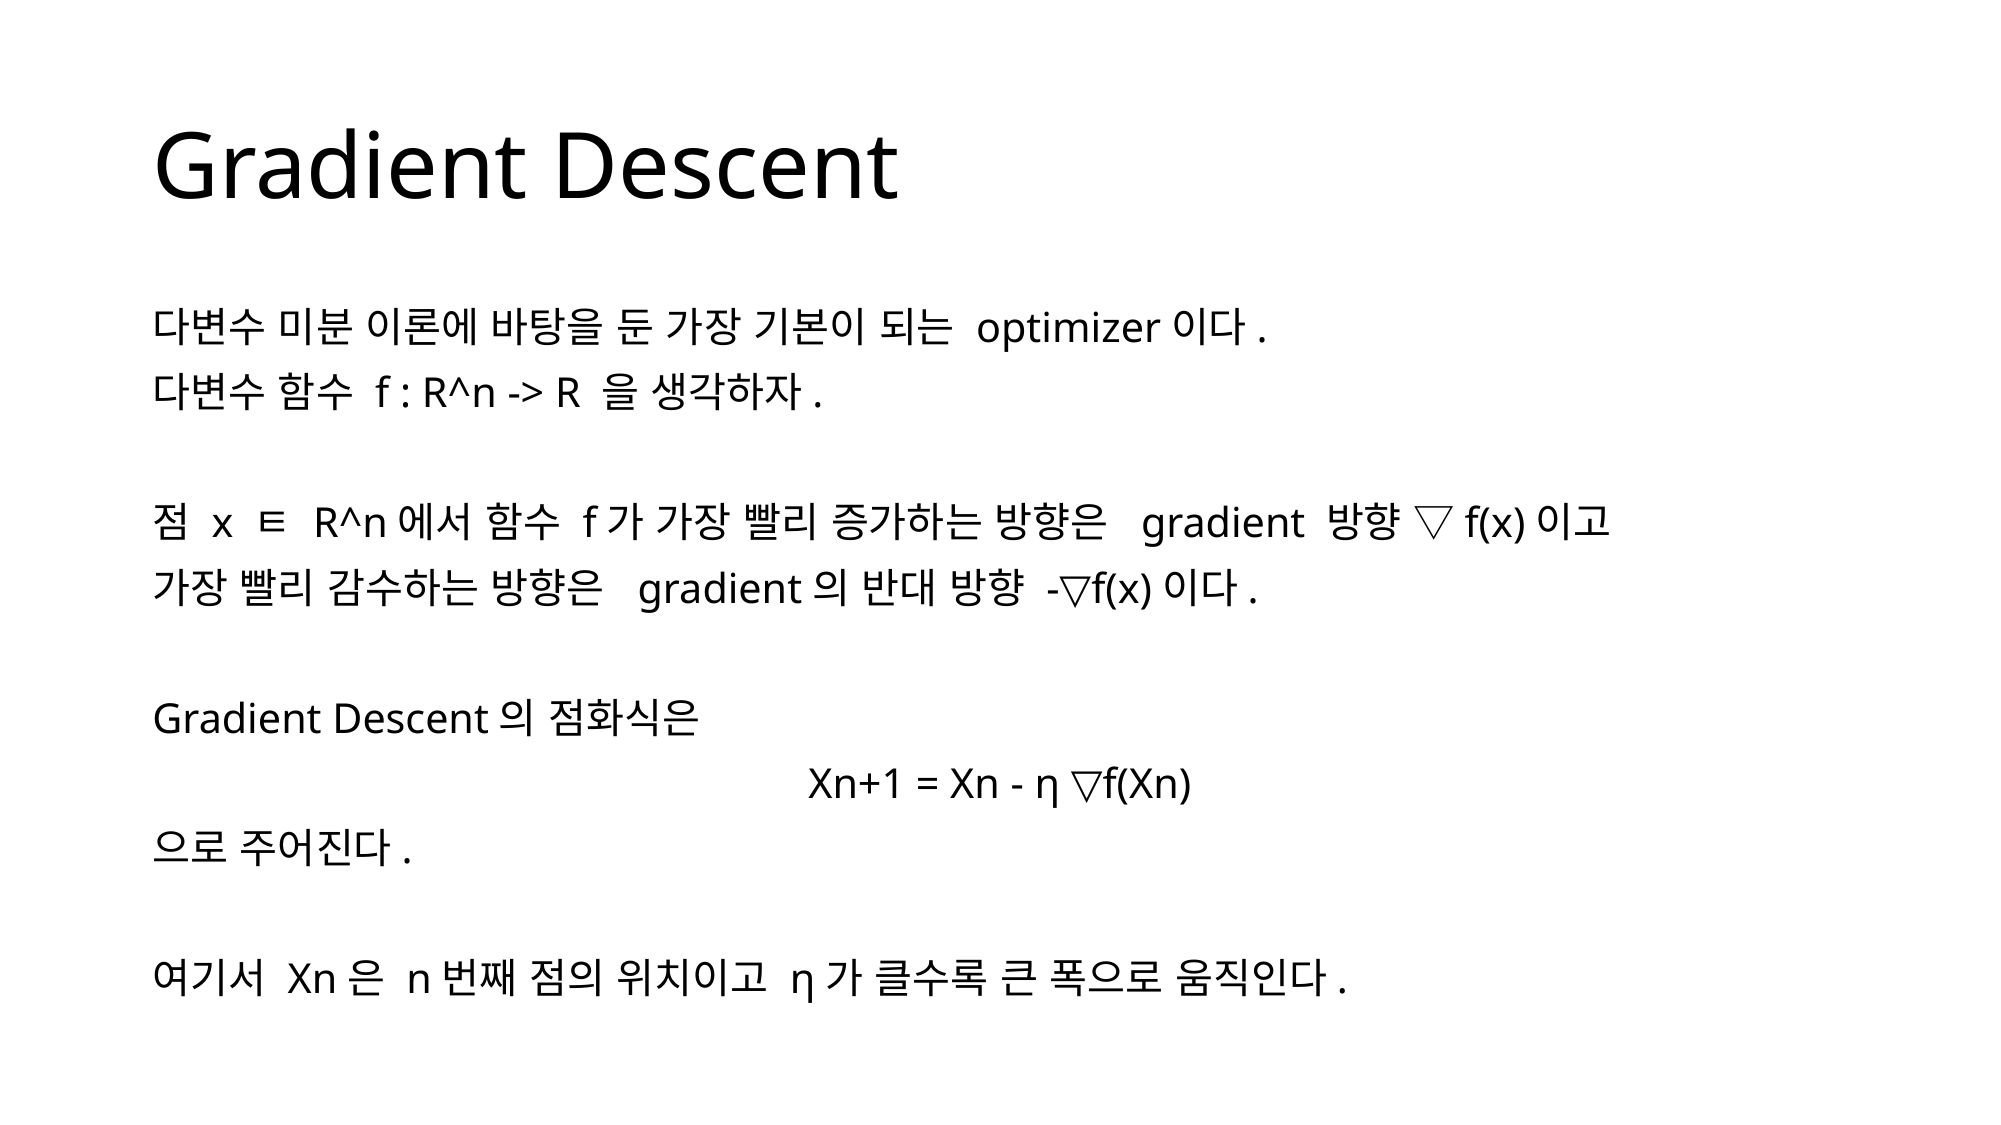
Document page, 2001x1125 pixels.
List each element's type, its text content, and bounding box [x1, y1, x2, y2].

list 다변수 미분 이론에 바탕을 둔 가장 기본이 되는 optimizer이다. 다변수 함수 f : R^n -> R 을 생각하자. 점 x ㅌ R^n에서 함수 f가 가장 빨리 증가하는 방향은 gradient 방향 ▽f(x)이고 가장 빨리 감수하는 방향은 gradient의 반대 방향 -▽f(x)이다. Gradient Descent의 점화식은 Xn+1 = Xn - η ▽f(Xn) 으로 주어진다. 여기서 Xn은 n번째 점의 위치이고 η가 클수록 큰 폭으로 움직인다. [137, 299, 1863, 1014]
title Gradient Descent [137, 59, 1863, 278]
